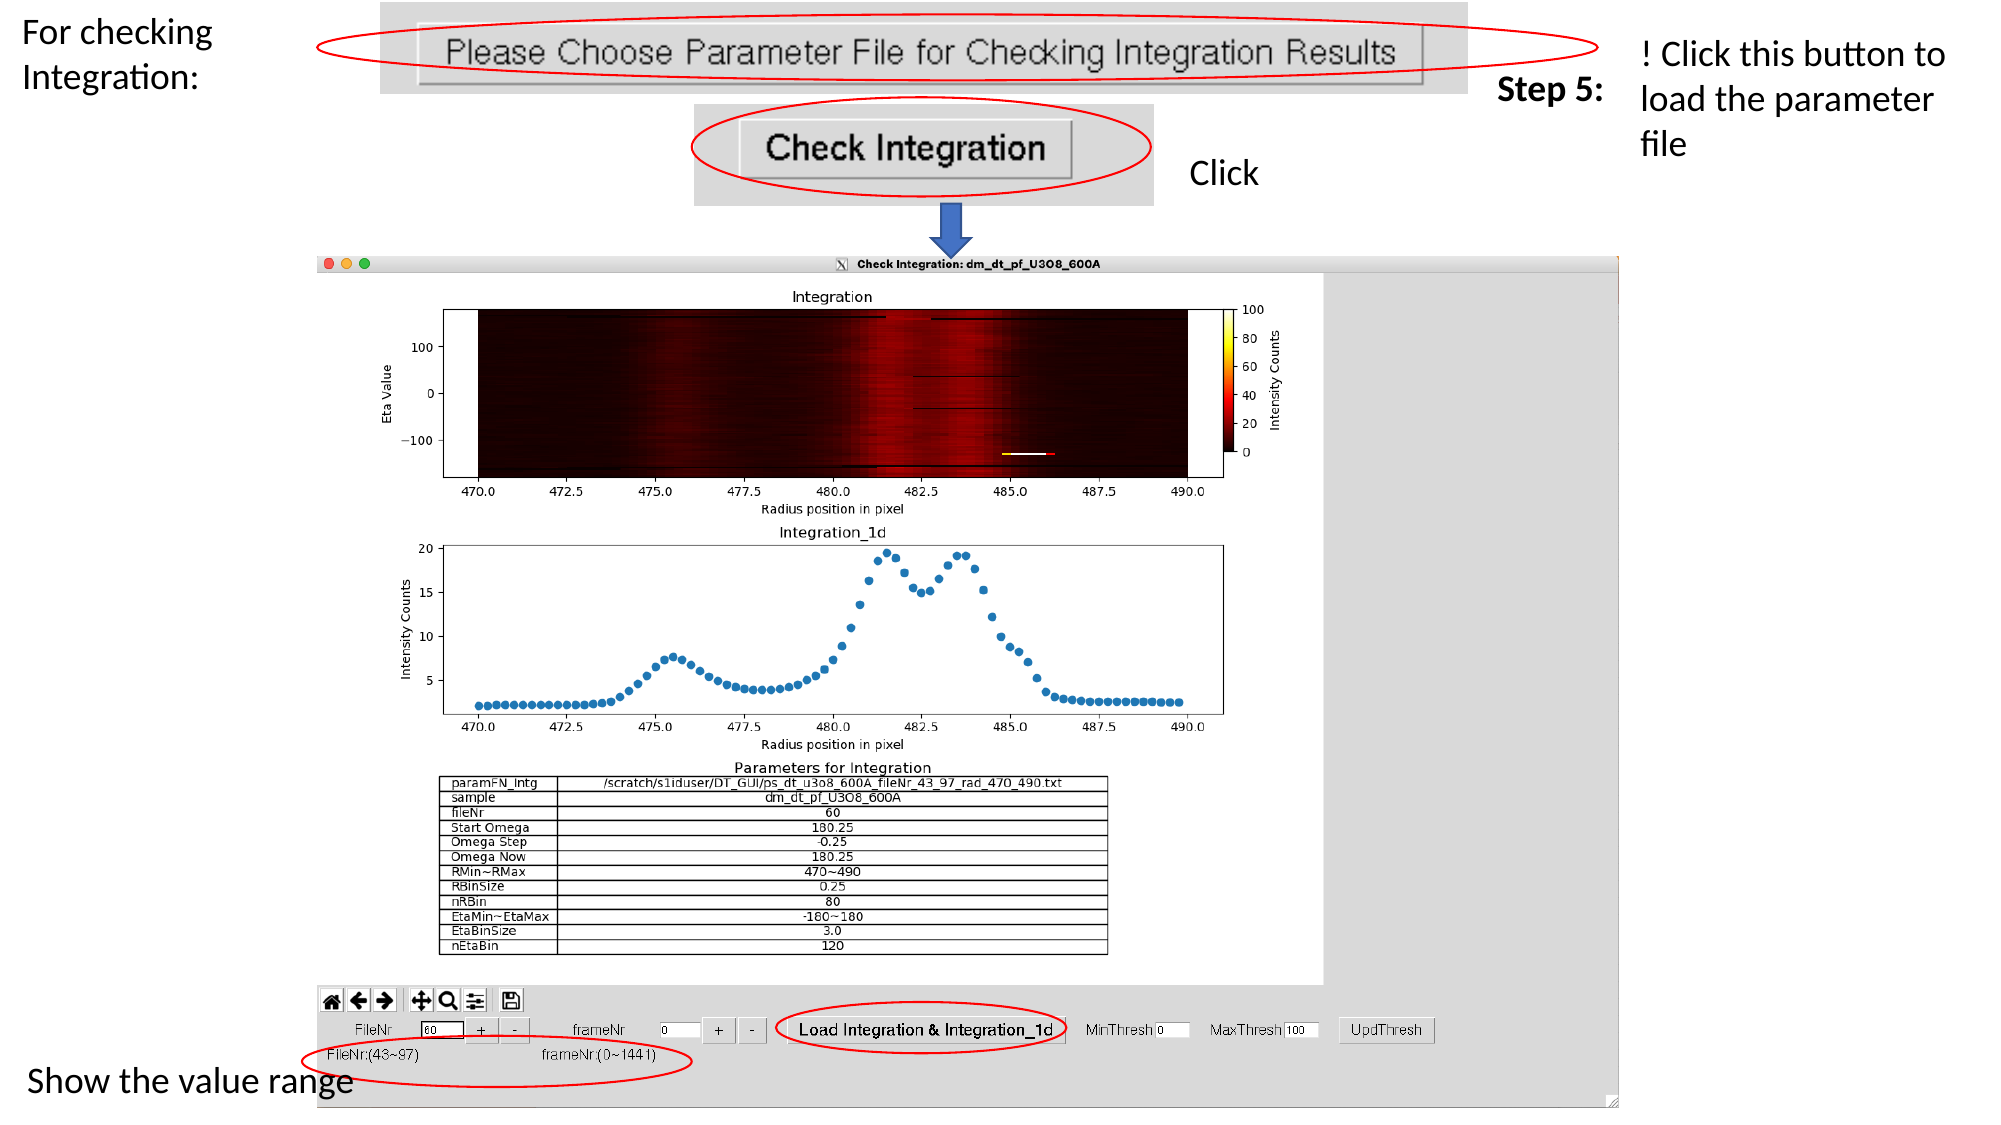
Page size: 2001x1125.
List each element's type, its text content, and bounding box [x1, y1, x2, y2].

picture [694, 104, 1154, 206]
text_box For checking Integration: [7, 0, 1008, 150]
text_box Show the value range [12, 1048, 378, 1109]
text_box Step 5: [1482, 56, 1635, 117]
text_box [928, 206, 974, 256]
picture [317, 256, 1619, 1108]
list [380, 2, 1468, 94]
text_box [798, 96, 1045, 104]
text_box Click [1174, 140, 1319, 200]
text_box [690, 138, 694, 156]
text_box [1468, 26, 1599, 69]
text_box [315, 32, 380, 63]
text_box ! Click this button to load the parameter file [1625, 21, 2000, 172]
